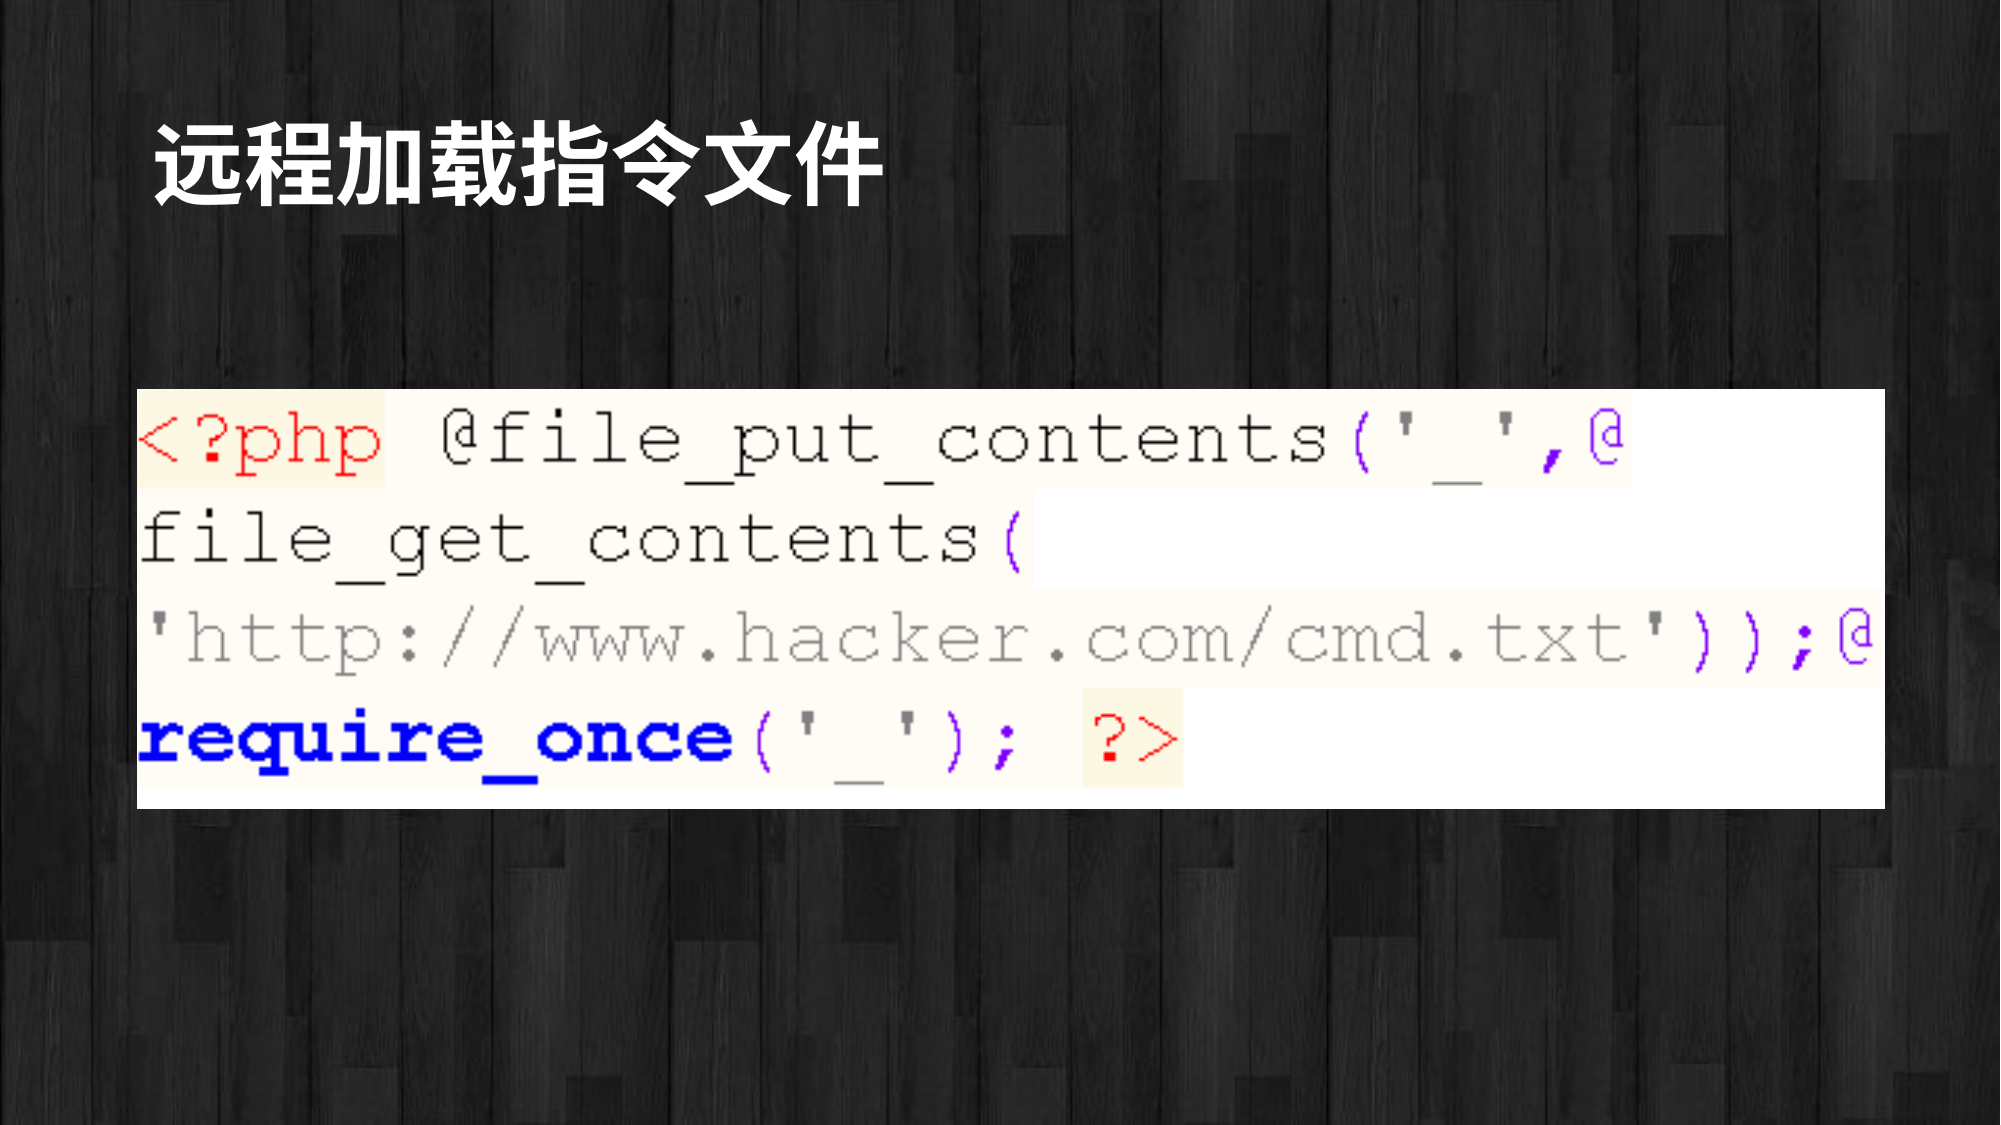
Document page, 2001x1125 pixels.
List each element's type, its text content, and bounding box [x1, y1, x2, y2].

title 远程加载指令文件 [137, 59, 1863, 278]
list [137, 389, 1885, 809]
picture [0, 0, 2000, 1125]
